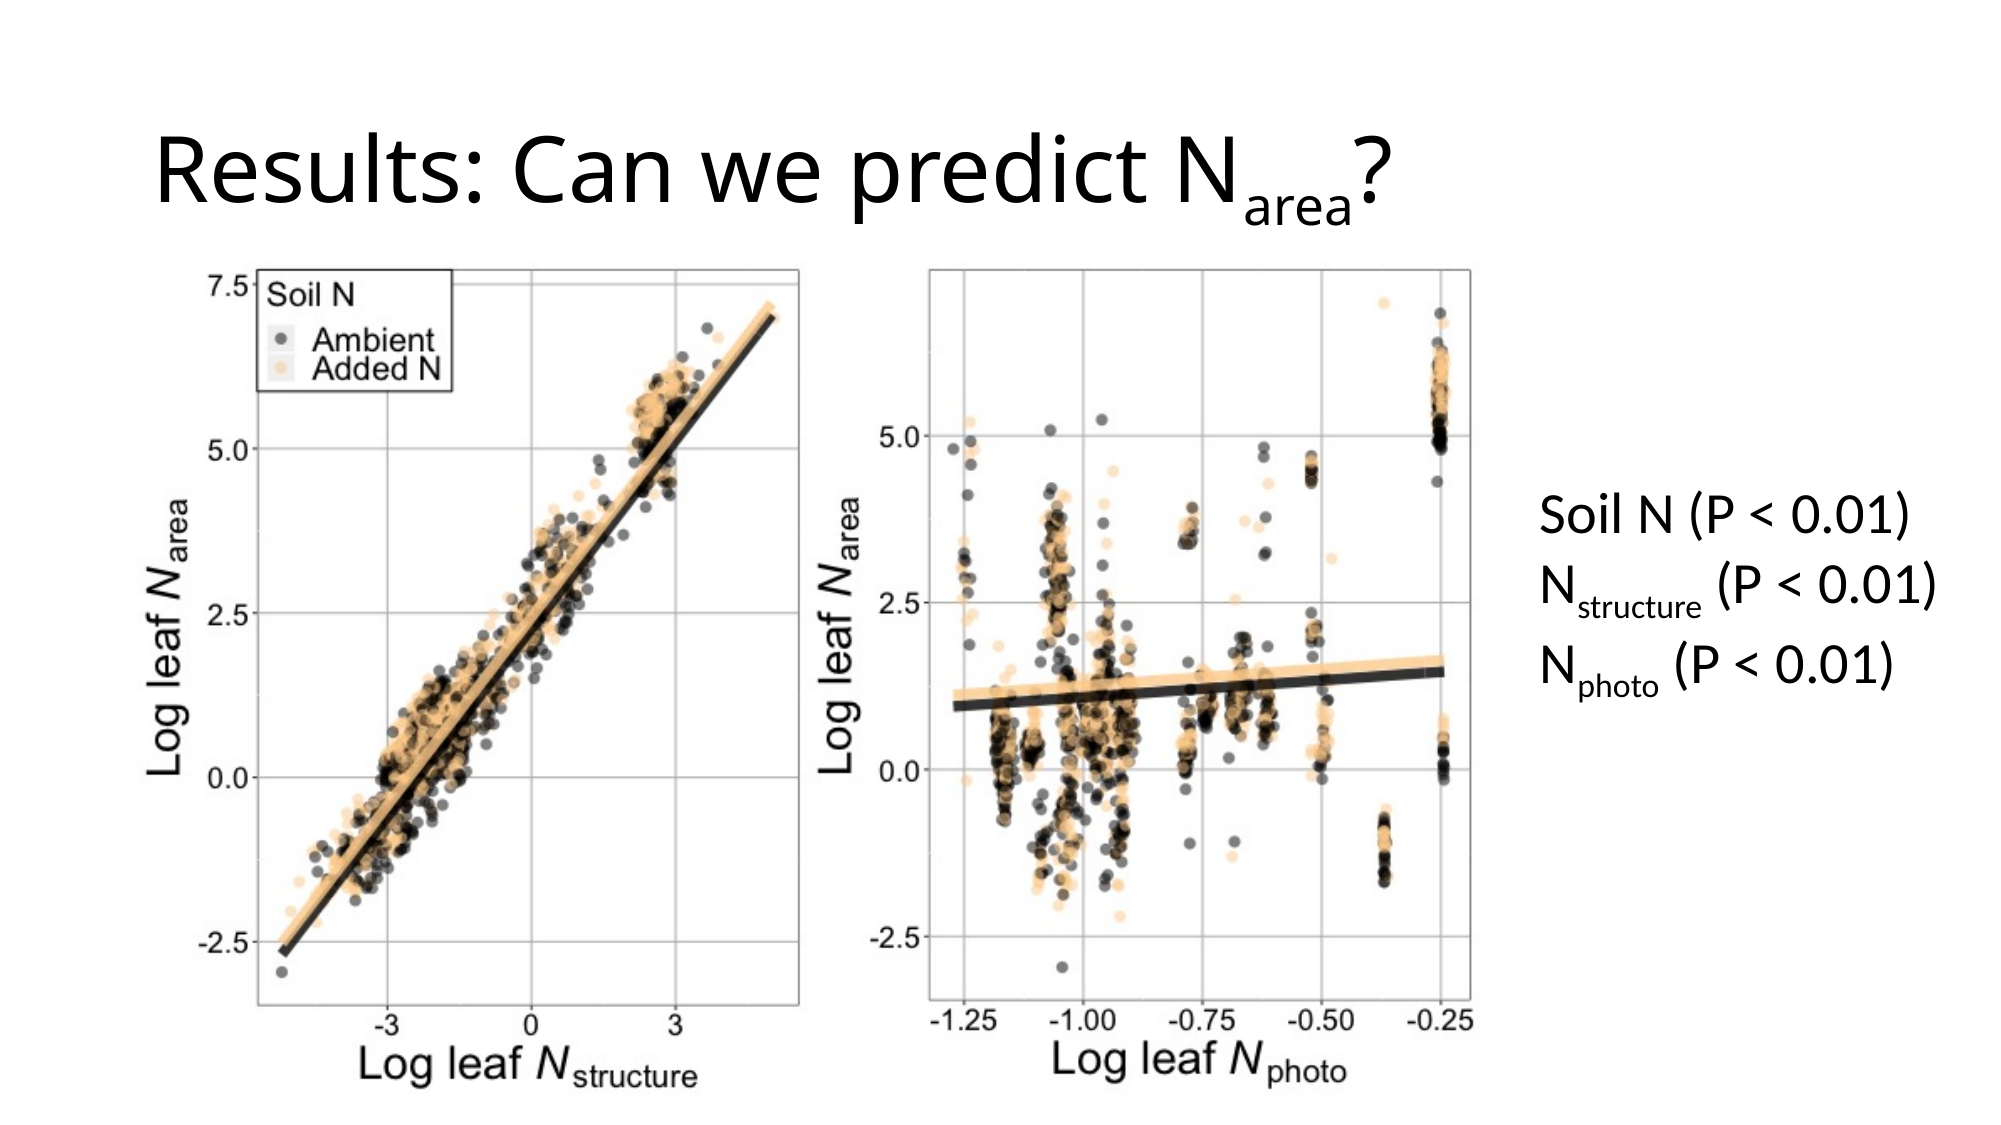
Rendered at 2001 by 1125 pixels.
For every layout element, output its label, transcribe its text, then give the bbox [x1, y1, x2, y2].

text_box Soil N (P < 0.01) Nstructure (P < 0.01) Nphoto (P < 0.01) [1525, 468, 1955, 713]
title Results: Can we predict Narea? [137, 59, 1863, 278]
picture [137, 261, 1480, 1101]
